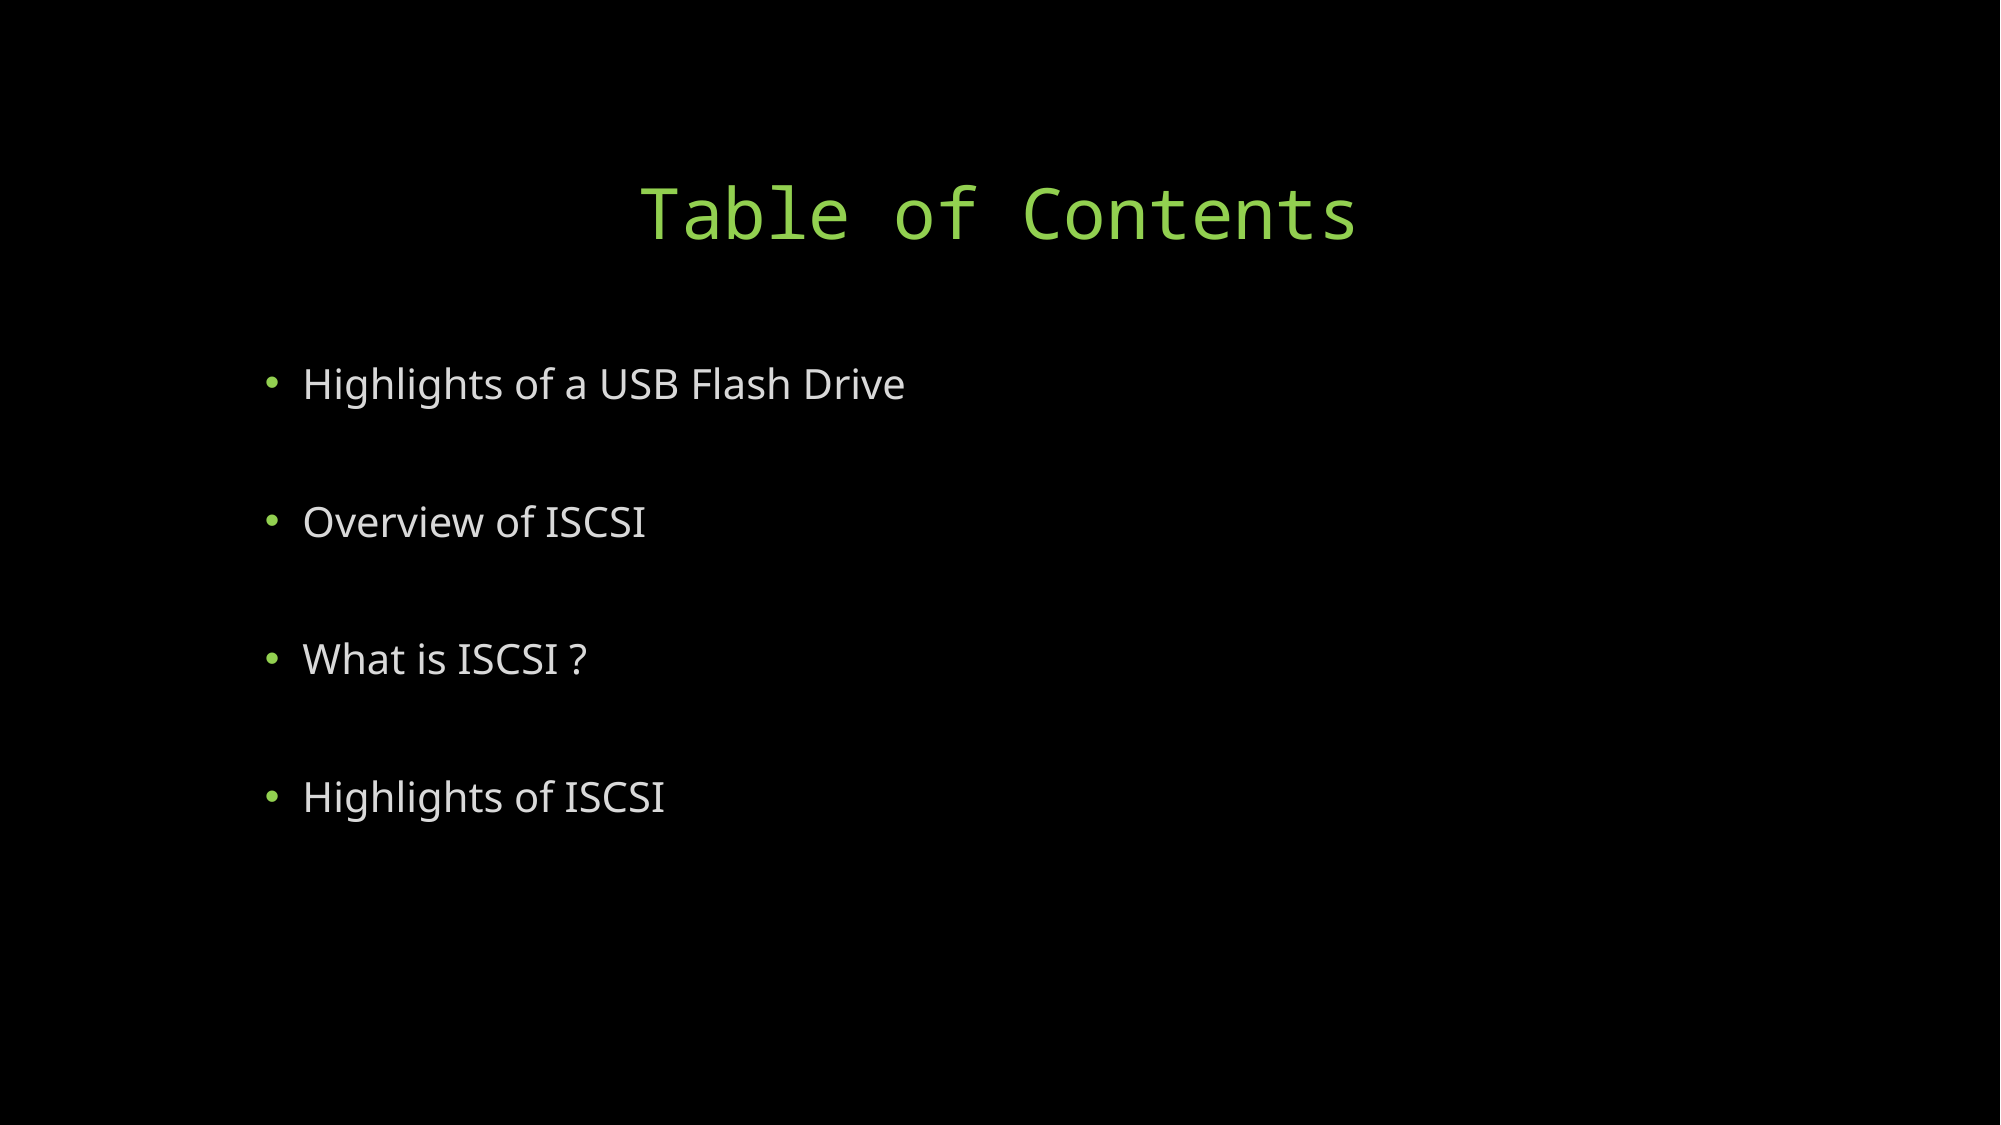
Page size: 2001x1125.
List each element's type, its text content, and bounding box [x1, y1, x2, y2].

list Highlights of a USB Flash Drive Overview of ISCSI What is ISCSI ? Highlights of ISCSI [249, 299, 1750, 1000]
title Table of Contents [249, 75, 1750, 263]
